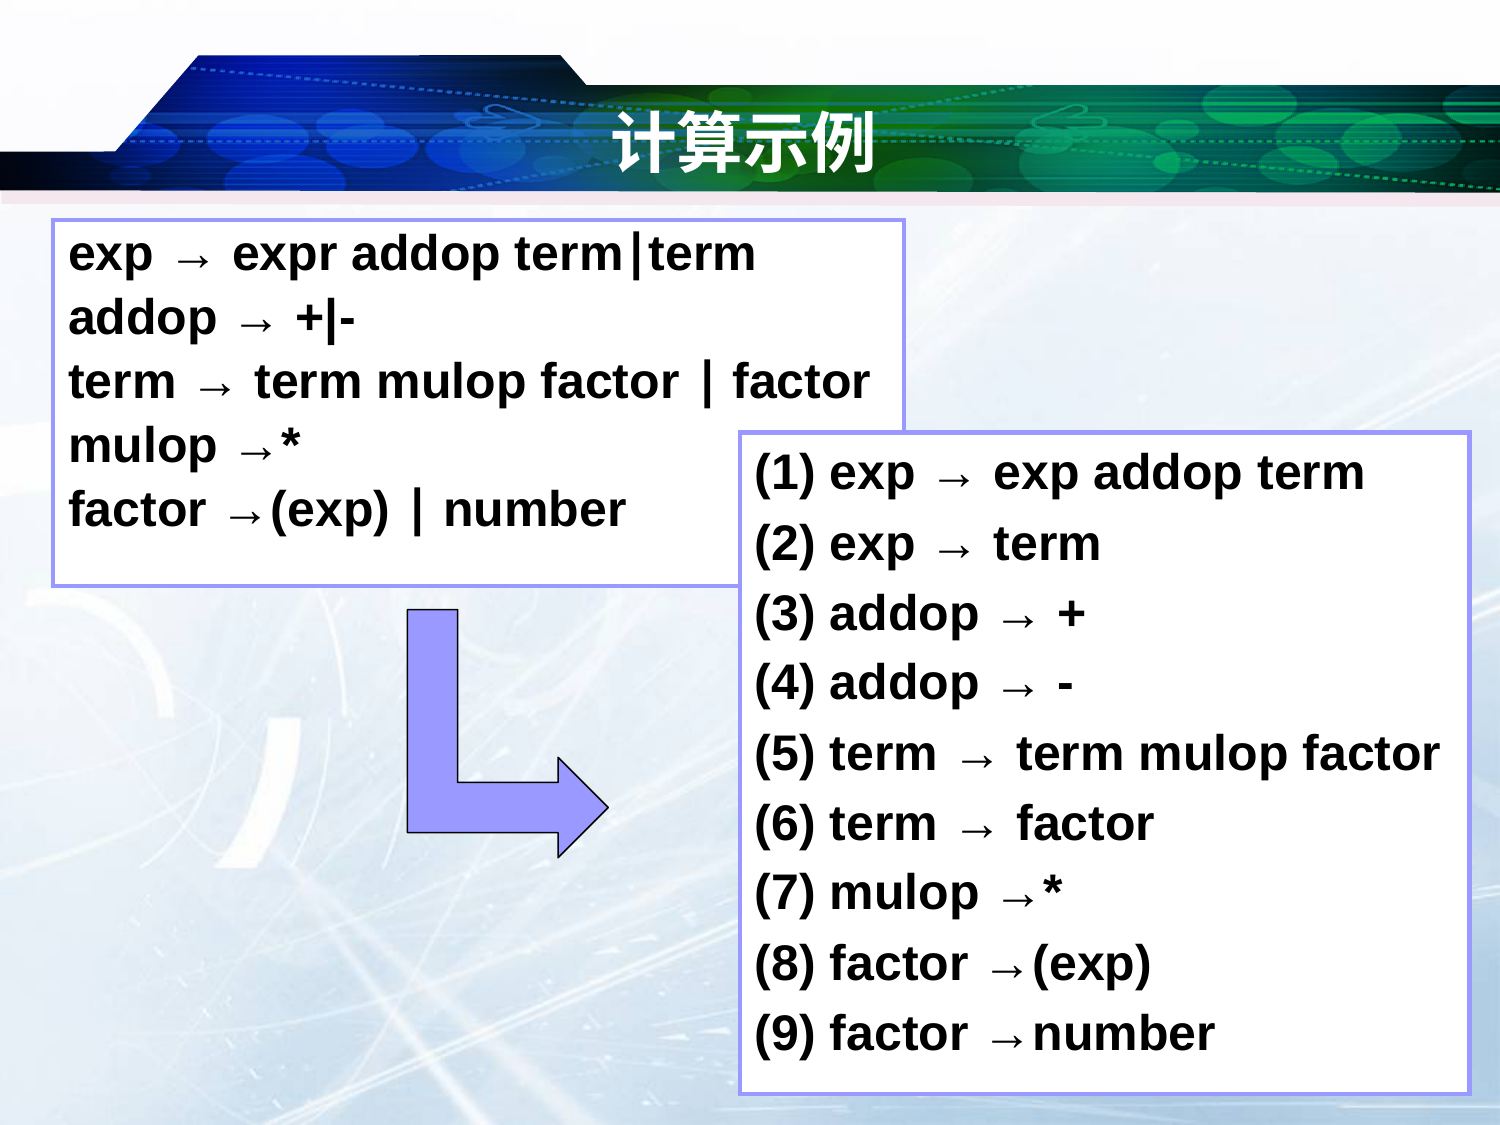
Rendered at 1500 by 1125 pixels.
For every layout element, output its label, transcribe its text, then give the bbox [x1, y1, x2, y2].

text_box exp → expr addop term∣term addop → +|- term → term mulop factor ∣ factor mulop →* factor →(exp) ∣ number [53, 219, 904, 587]
title 计算示例 [99, 94, 1388, 188]
text_box (1) exp → exp addop term (2) exp → term (3) addop → + (4) addop → - (5) term → term mulop factor (6) term → factor (7) mulop →* (8) factor →(exp) (9) factor →number [739, 432, 1470, 1094]
picture [0, 0, 1500, 1125]
text_box [407, 609, 609, 858]
